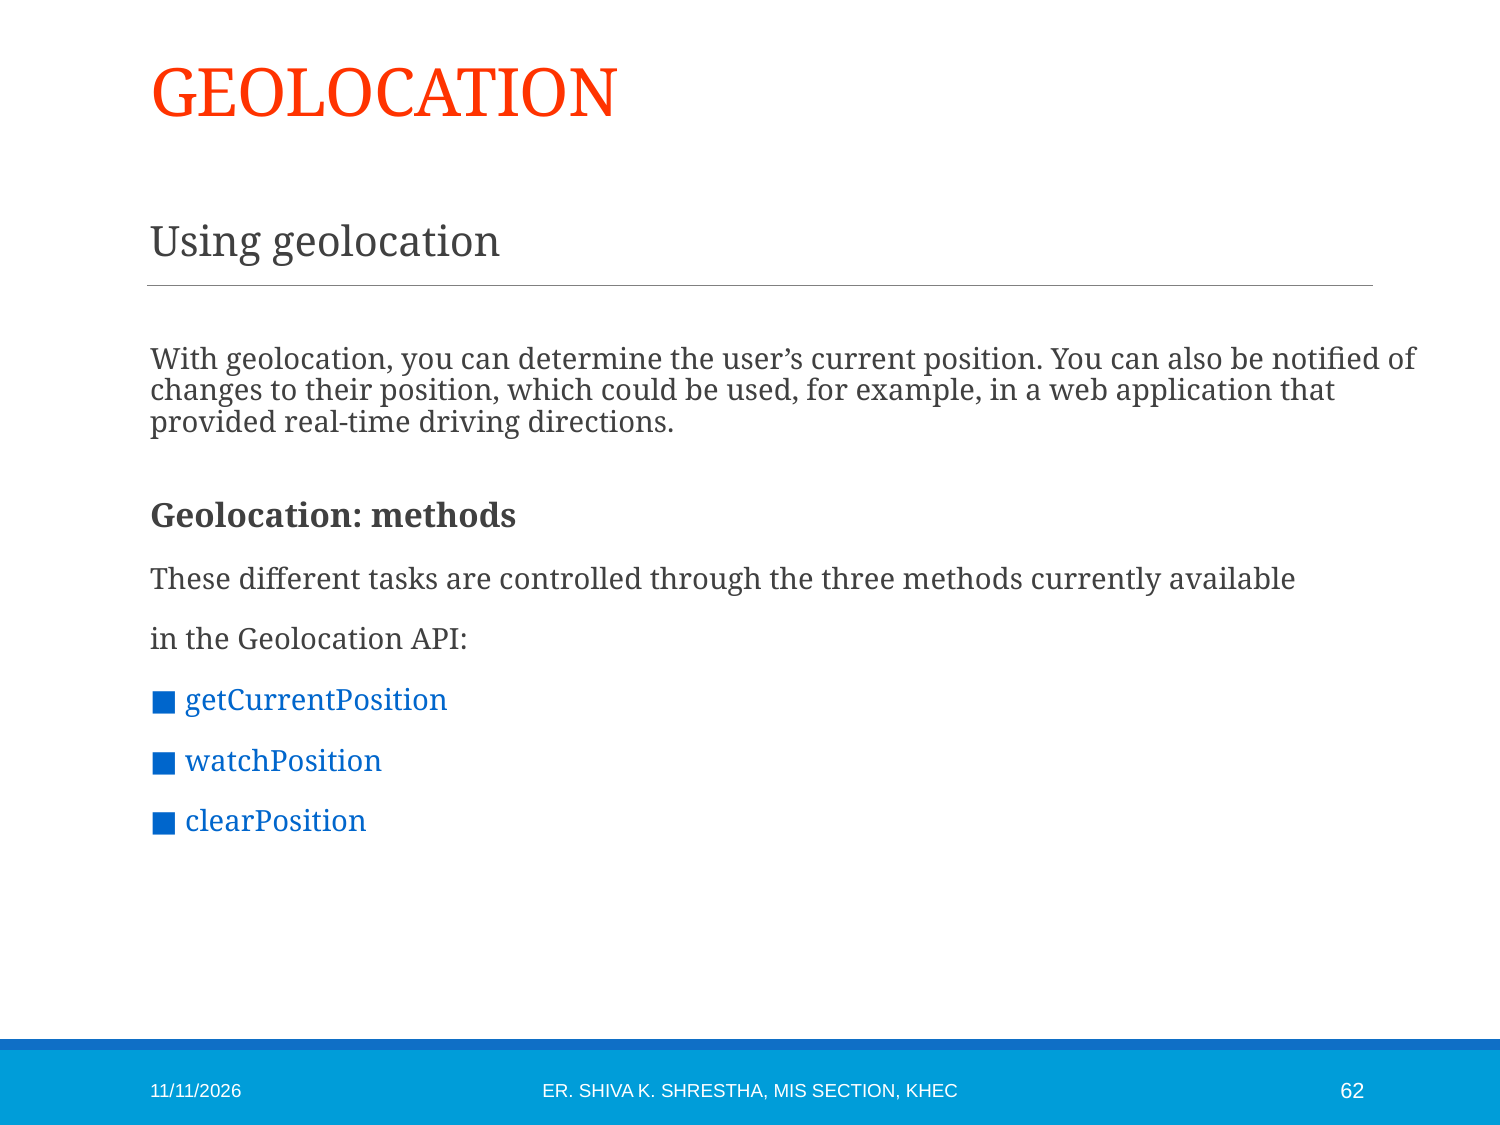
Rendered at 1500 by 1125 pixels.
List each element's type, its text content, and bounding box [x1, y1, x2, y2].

title GEOLOCATION [135, 47, 1373, 285]
footer Er. Shiva K. Shrestha, MIS Section, KhEC [453, 1059, 1047, 1120]
slide_number 62 [1218, 1059, 1380, 1120]
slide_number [135, 1059, 440, 1120]
list Using geolocation With geolocation, you can determine the user’s current position. You can also be notified of changes to their position, which could be used, for example, in a web application that provided real-time driving directions. Geolocation: methods These different tasks are controlled through the three methods currently available in the Geolocation API: ■ getCurrentPosition ■ watchPosition ■ clearPosition [150, 212, 1425, 1125]
